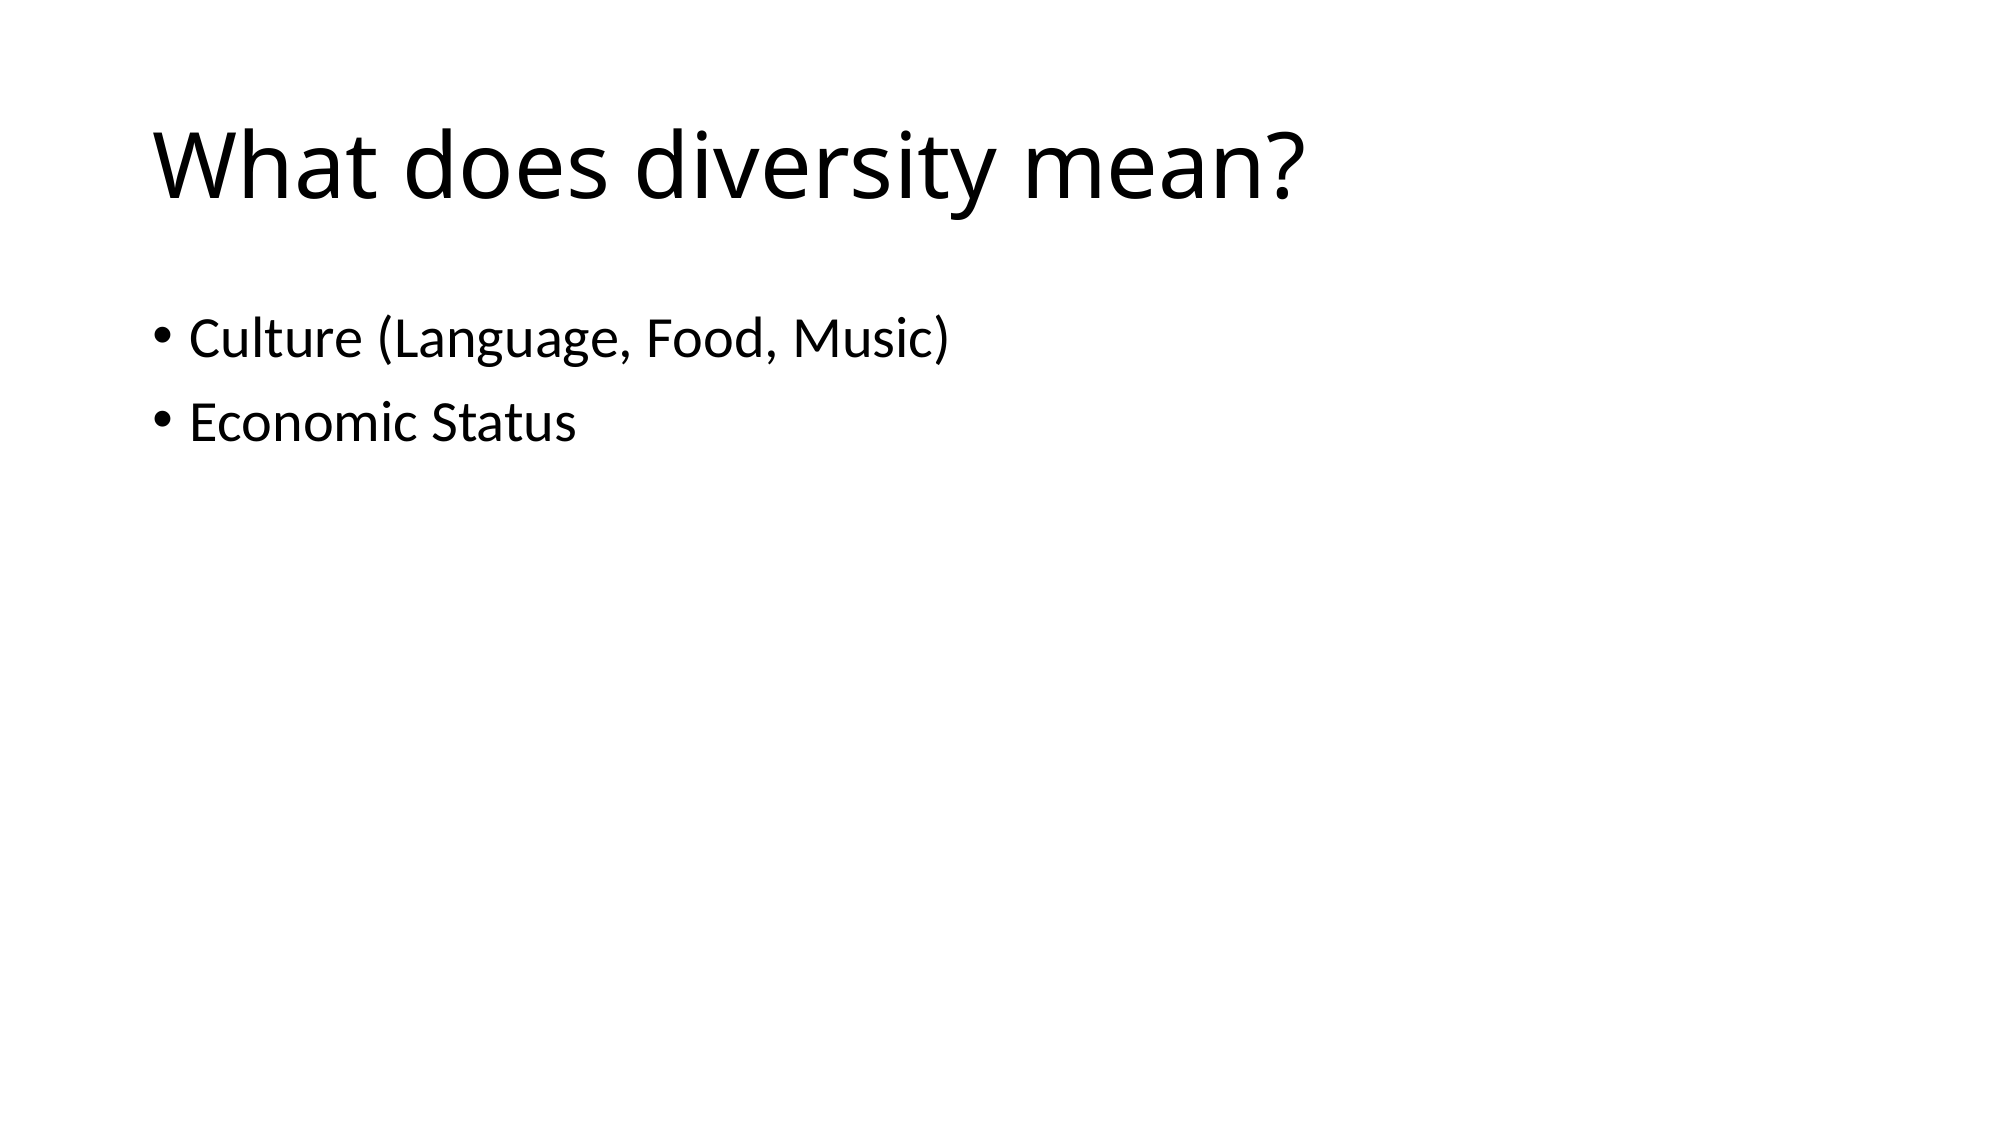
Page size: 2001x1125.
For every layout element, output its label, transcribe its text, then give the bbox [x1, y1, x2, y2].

list Culture (Language, Food, Music) Economic Status [137, 299, 1863, 1014]
title What does diversity mean? [137, 59, 1863, 278]
